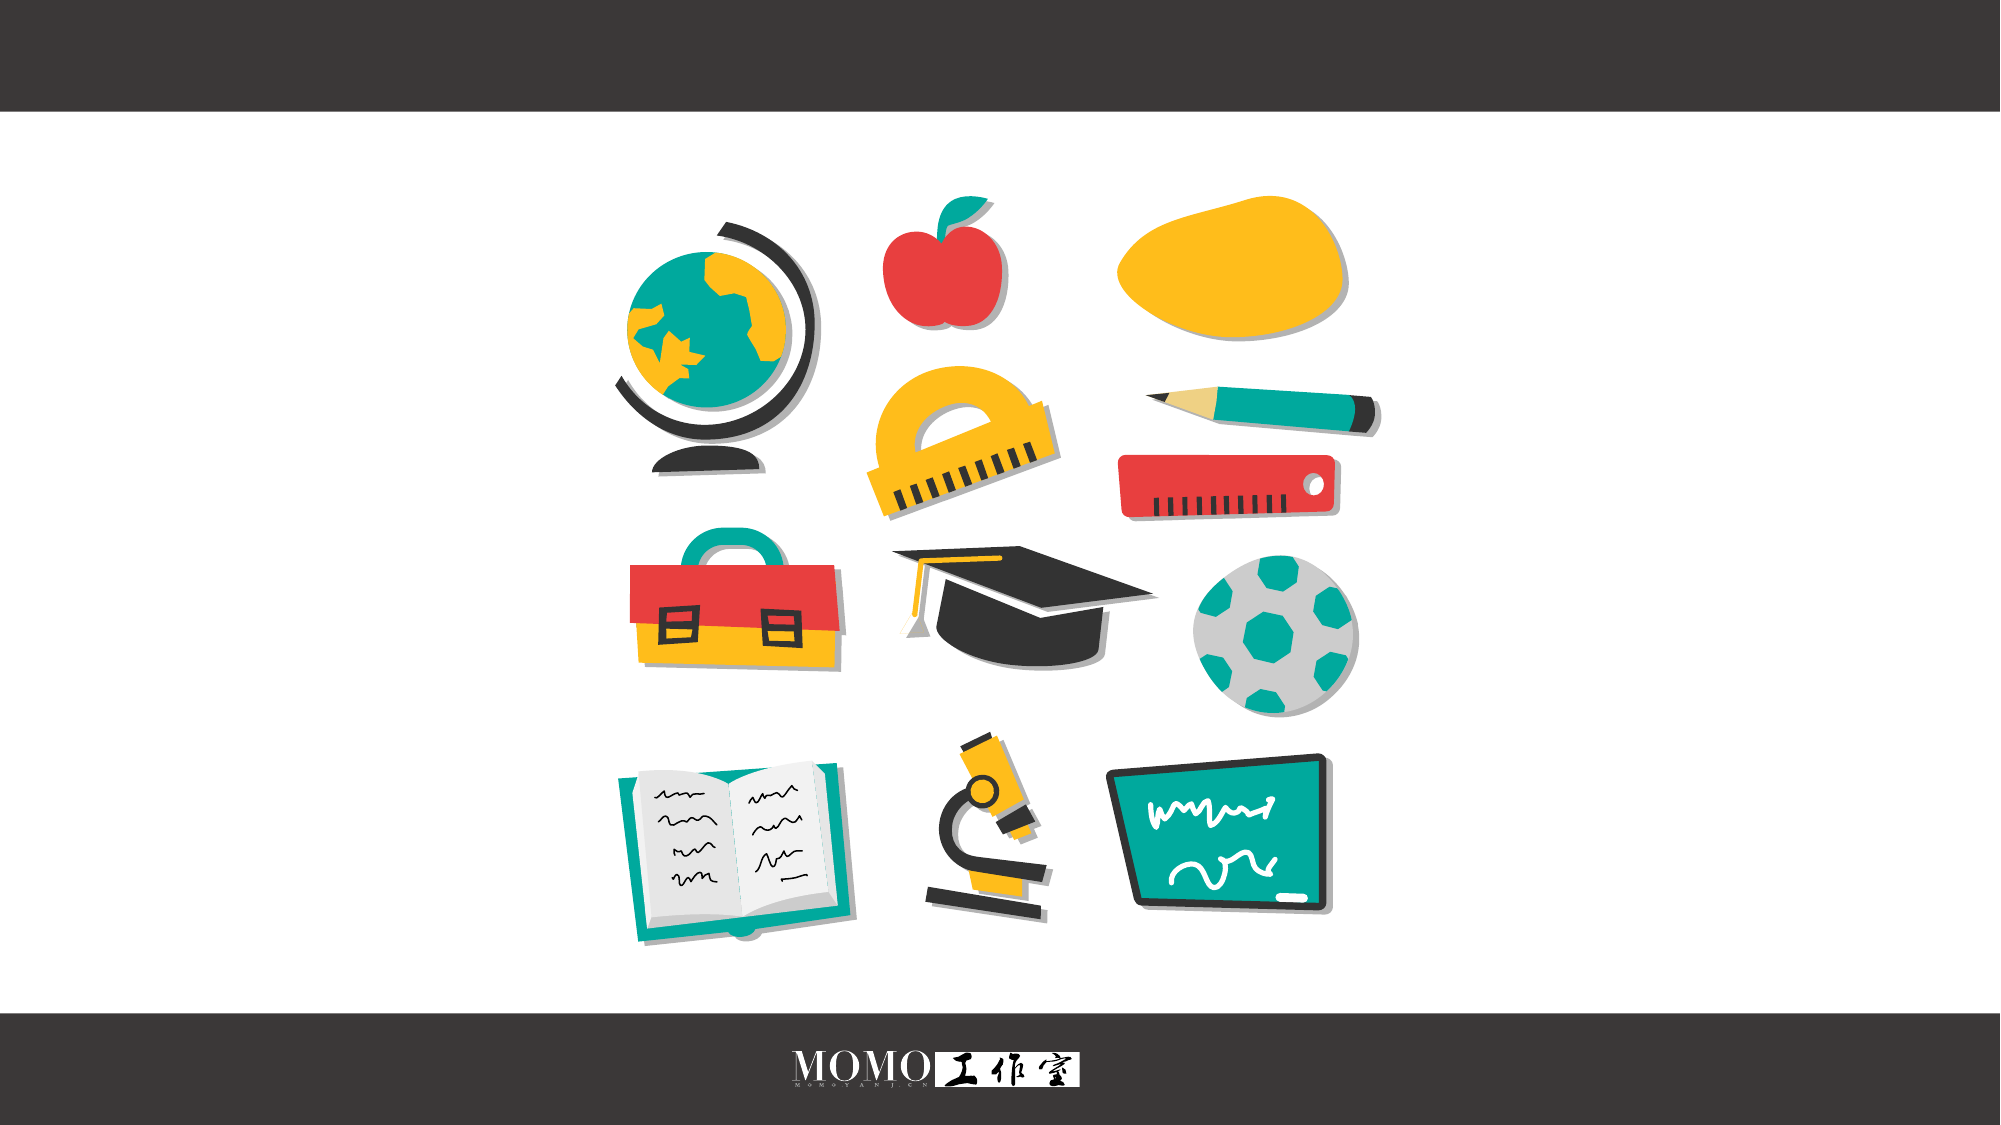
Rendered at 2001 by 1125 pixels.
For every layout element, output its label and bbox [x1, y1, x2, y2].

text_box [1117, 195, 1349, 342]
text_box [1117, 454, 1342, 522]
picture [792, 1050, 1080, 1088]
text_box [615, 221, 822, 444]
text_box [0, 1012, 2000, 1125]
text_box [891, 546, 1160, 671]
text_box [0, 0, 2000, 113]
text_box [882, 196, 1009, 331]
text_box [925, 731, 1054, 924]
text_box [627, 251, 793, 412]
text_box [866, 366, 1061, 521]
text_box [1145, 386, 1382, 438]
text_box [618, 760, 857, 947]
text_box [1193, 555, 1360, 718]
text_box [651, 445, 766, 477]
text_box [629, 531, 847, 672]
text_box [1105, 753, 1333, 915]
